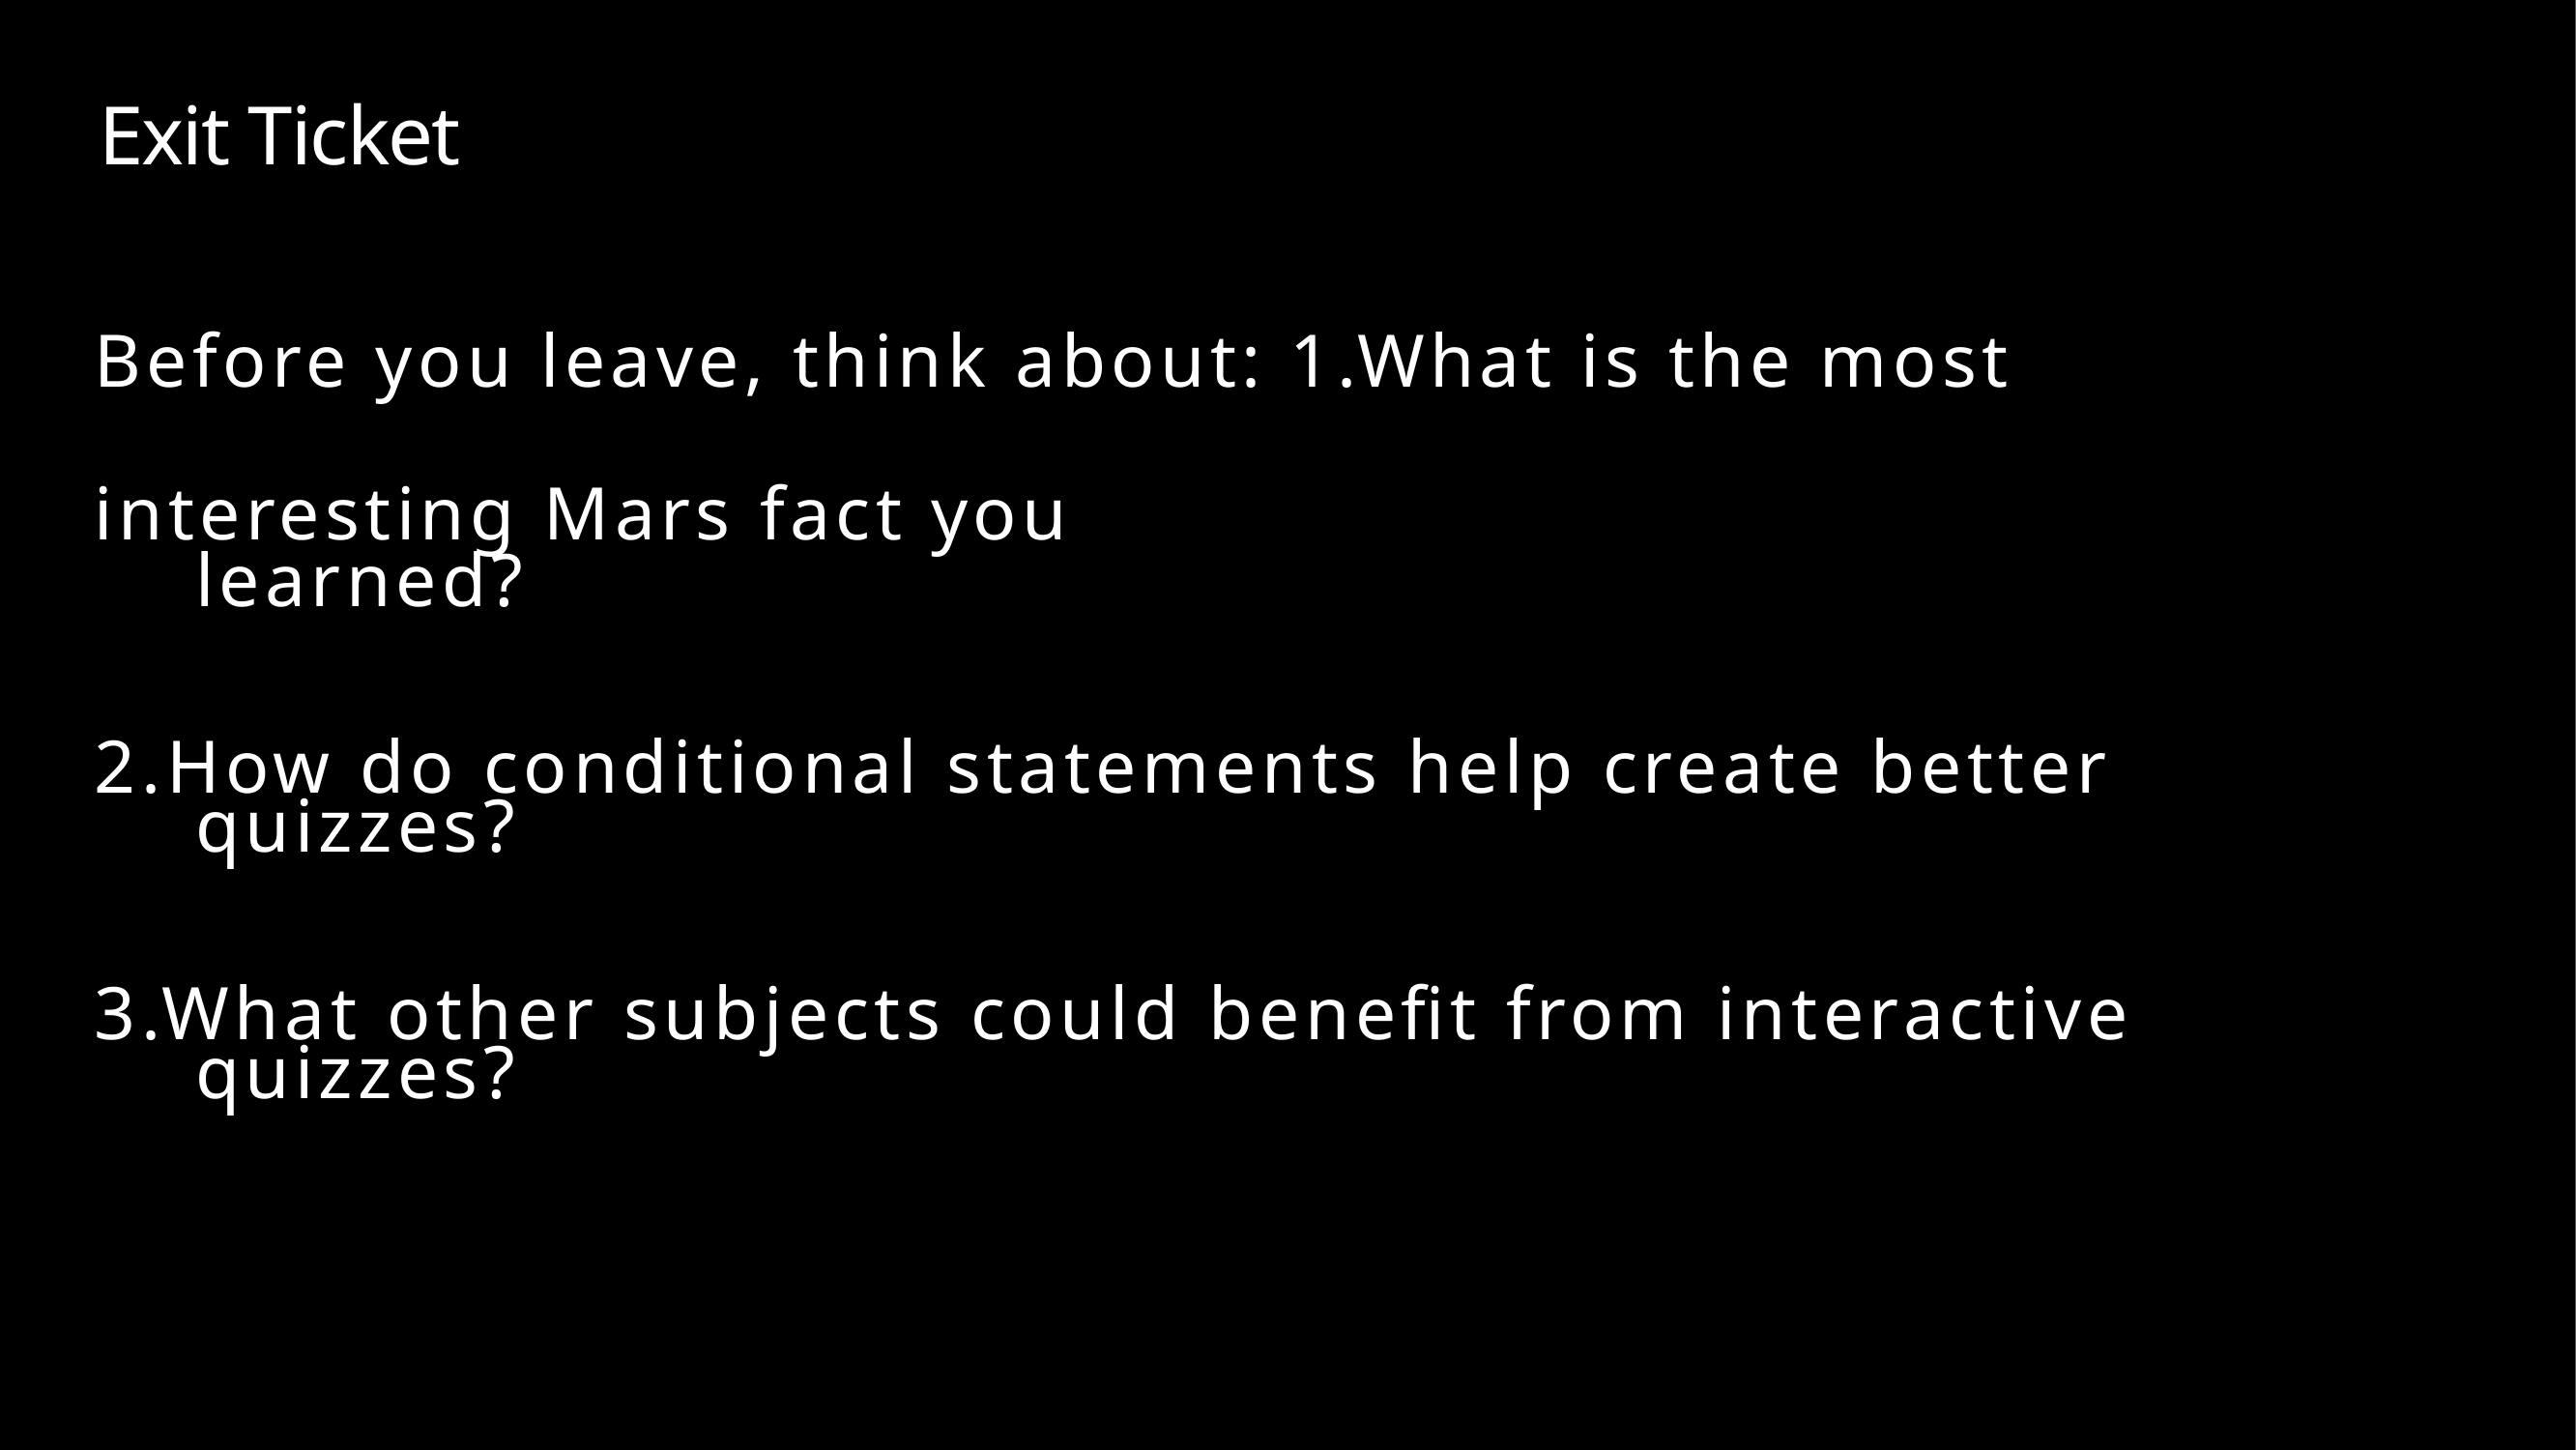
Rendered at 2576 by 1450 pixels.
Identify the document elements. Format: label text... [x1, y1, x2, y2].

text_box learned? [195, 583, 563, 622]
text_box 3.What other subjects could beneﬁt from interactive [94, 873, 2535, 1055]
text_box 2.How do conditional statements help create better [94, 625, 2445, 808]
text_box Before you leave, think about: 1.What is the most interesting Mars fact you [94, 248, 2169, 555]
text_box quizzes? [195, 1077, 563, 1114]
text_box quizzes? [195, 829, 563, 867]
text_box Exit Ticket [99, 68, 462, 182]
